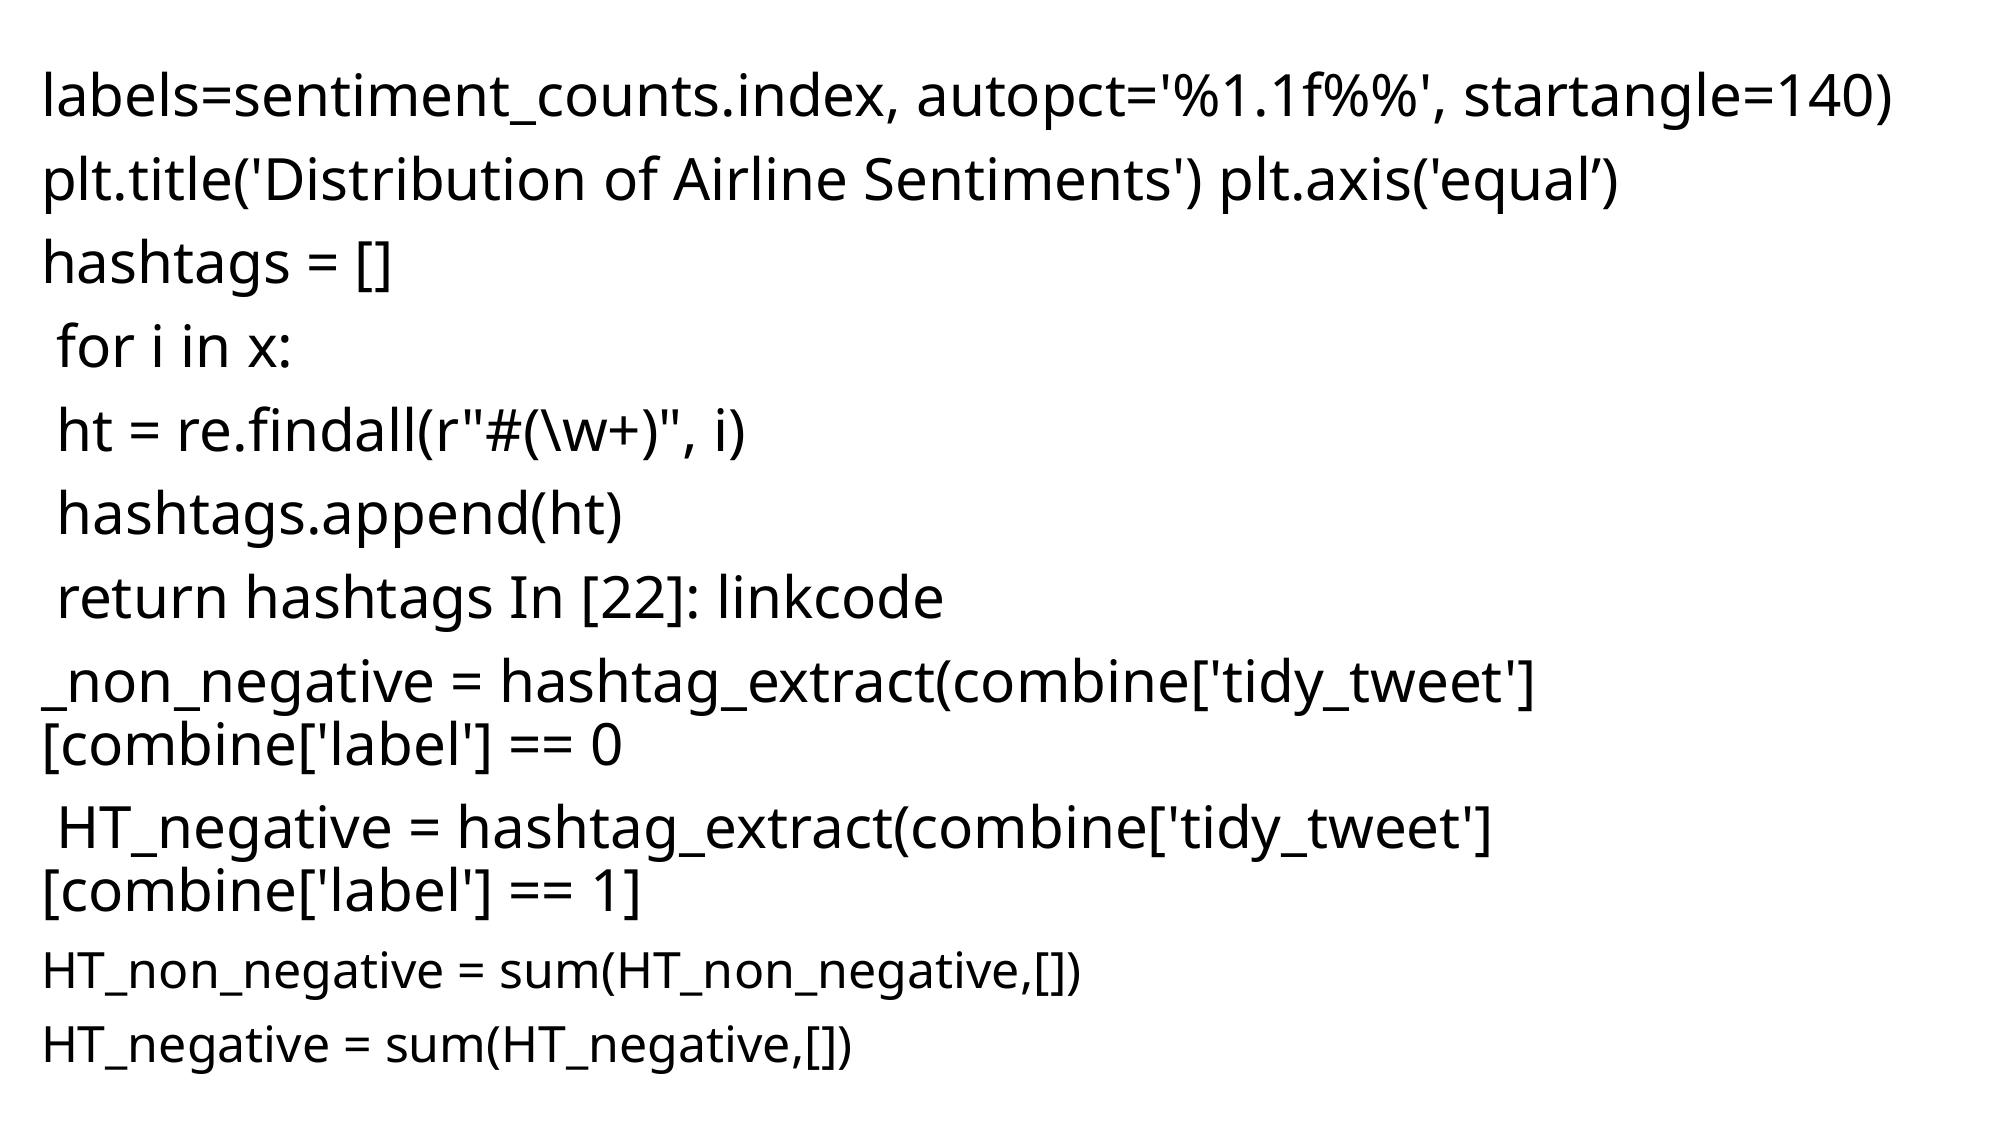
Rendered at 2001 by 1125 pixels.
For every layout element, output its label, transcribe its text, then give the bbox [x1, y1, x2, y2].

list labels=sentiment_counts.index, autopct='%1.1f%%', startangle=140) plt.title('Distribution of Airline Sentiments') plt.axis('equal’) hashtags = [] for i in x: ht = re.findall(r"#(\w+)", i) hashtags.append(ht) return hashtags In [22]: linkcode _non_negative = hashtag_extract(combine['tidy_tweet'][combine['label'] == 0 HT_negative = hashtag_extract(combine['tidy_tweet'][combine['label'] == 1] HT_non_negative = sum(HT_non_negative,[]) HT_negative = sum(HT_negative,[]) [26, 58, 1953, 1096]
